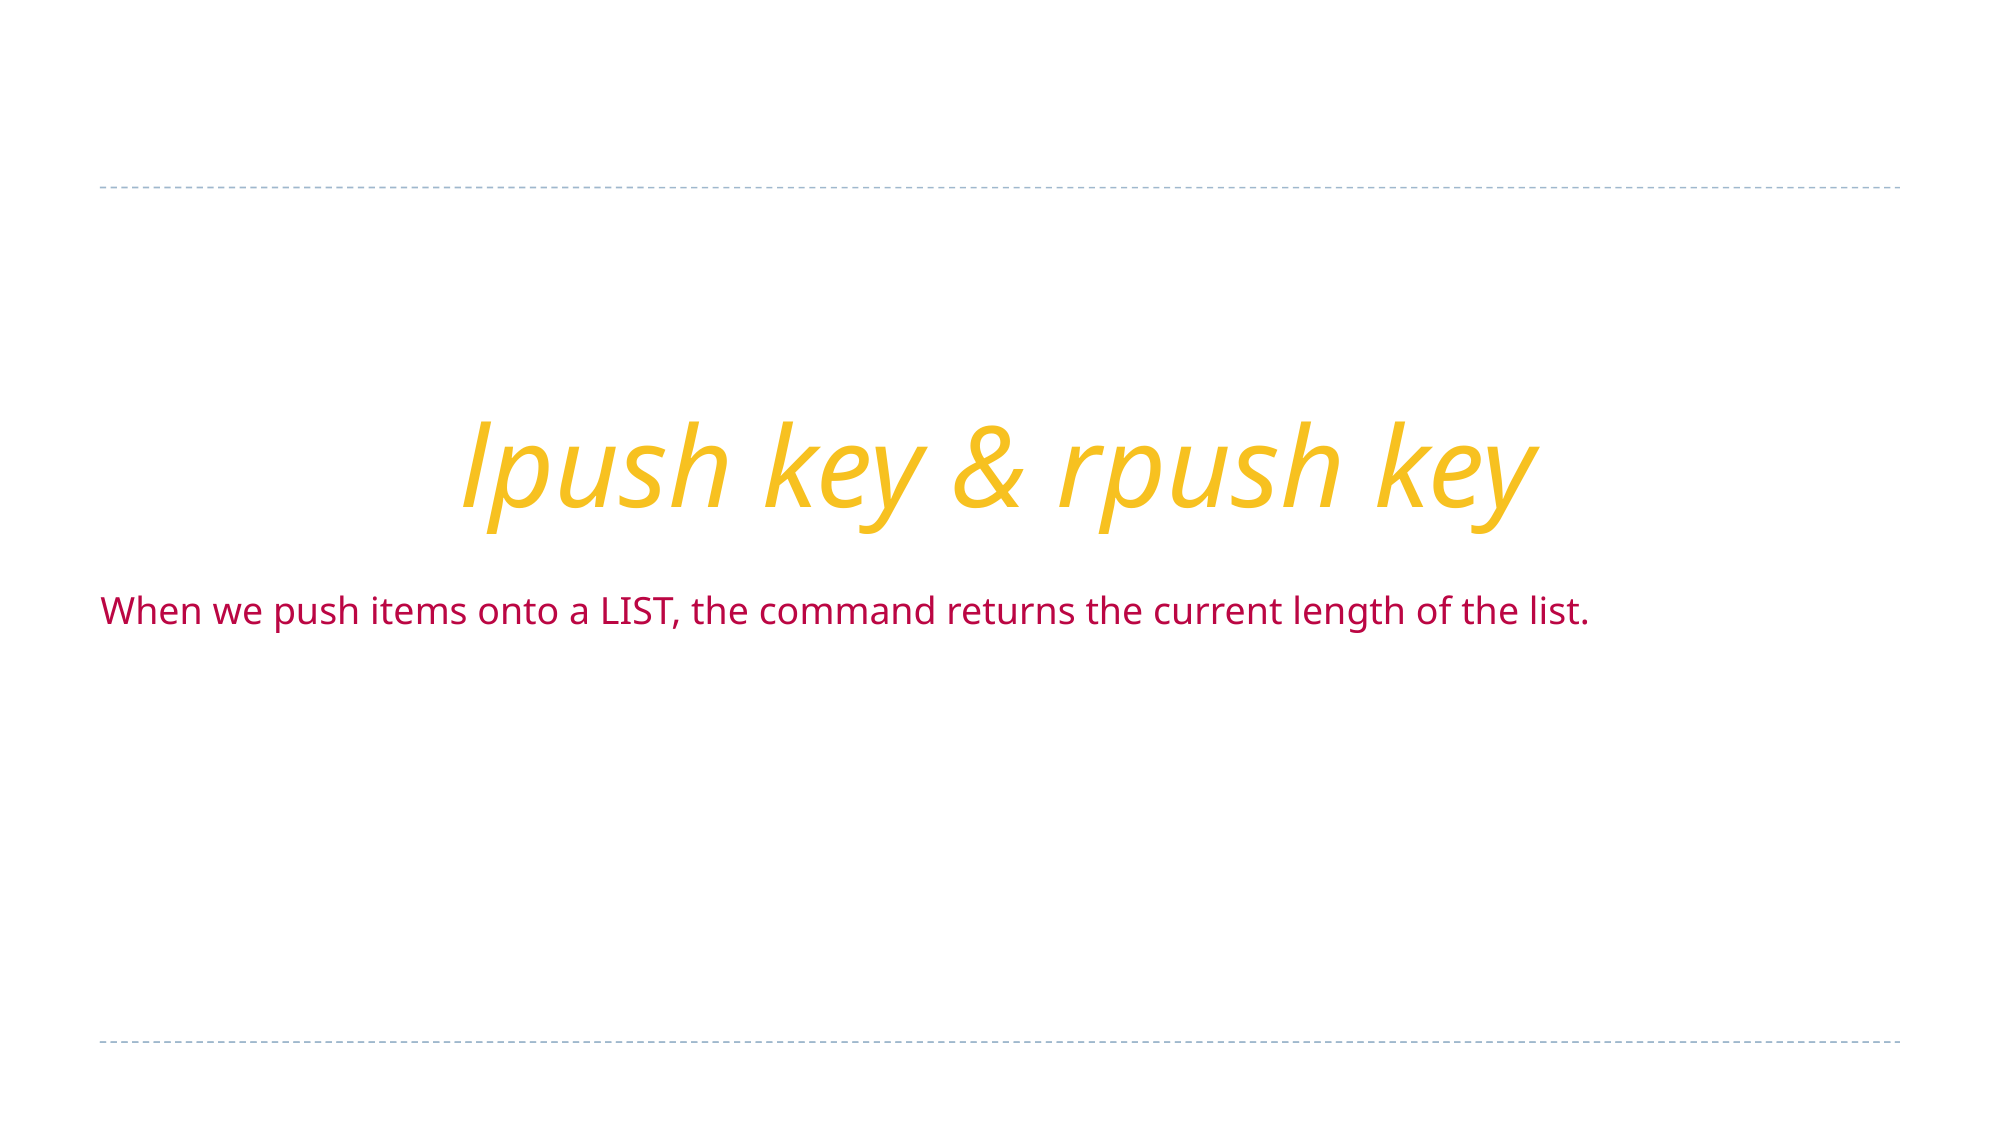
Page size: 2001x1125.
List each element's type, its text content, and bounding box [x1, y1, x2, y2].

text_box When we push items onto a LIST, the command returns the current length of the list. [85, 579, 1900, 639]
text_box lpush key & rpush key [274, 387, 1722, 538]
